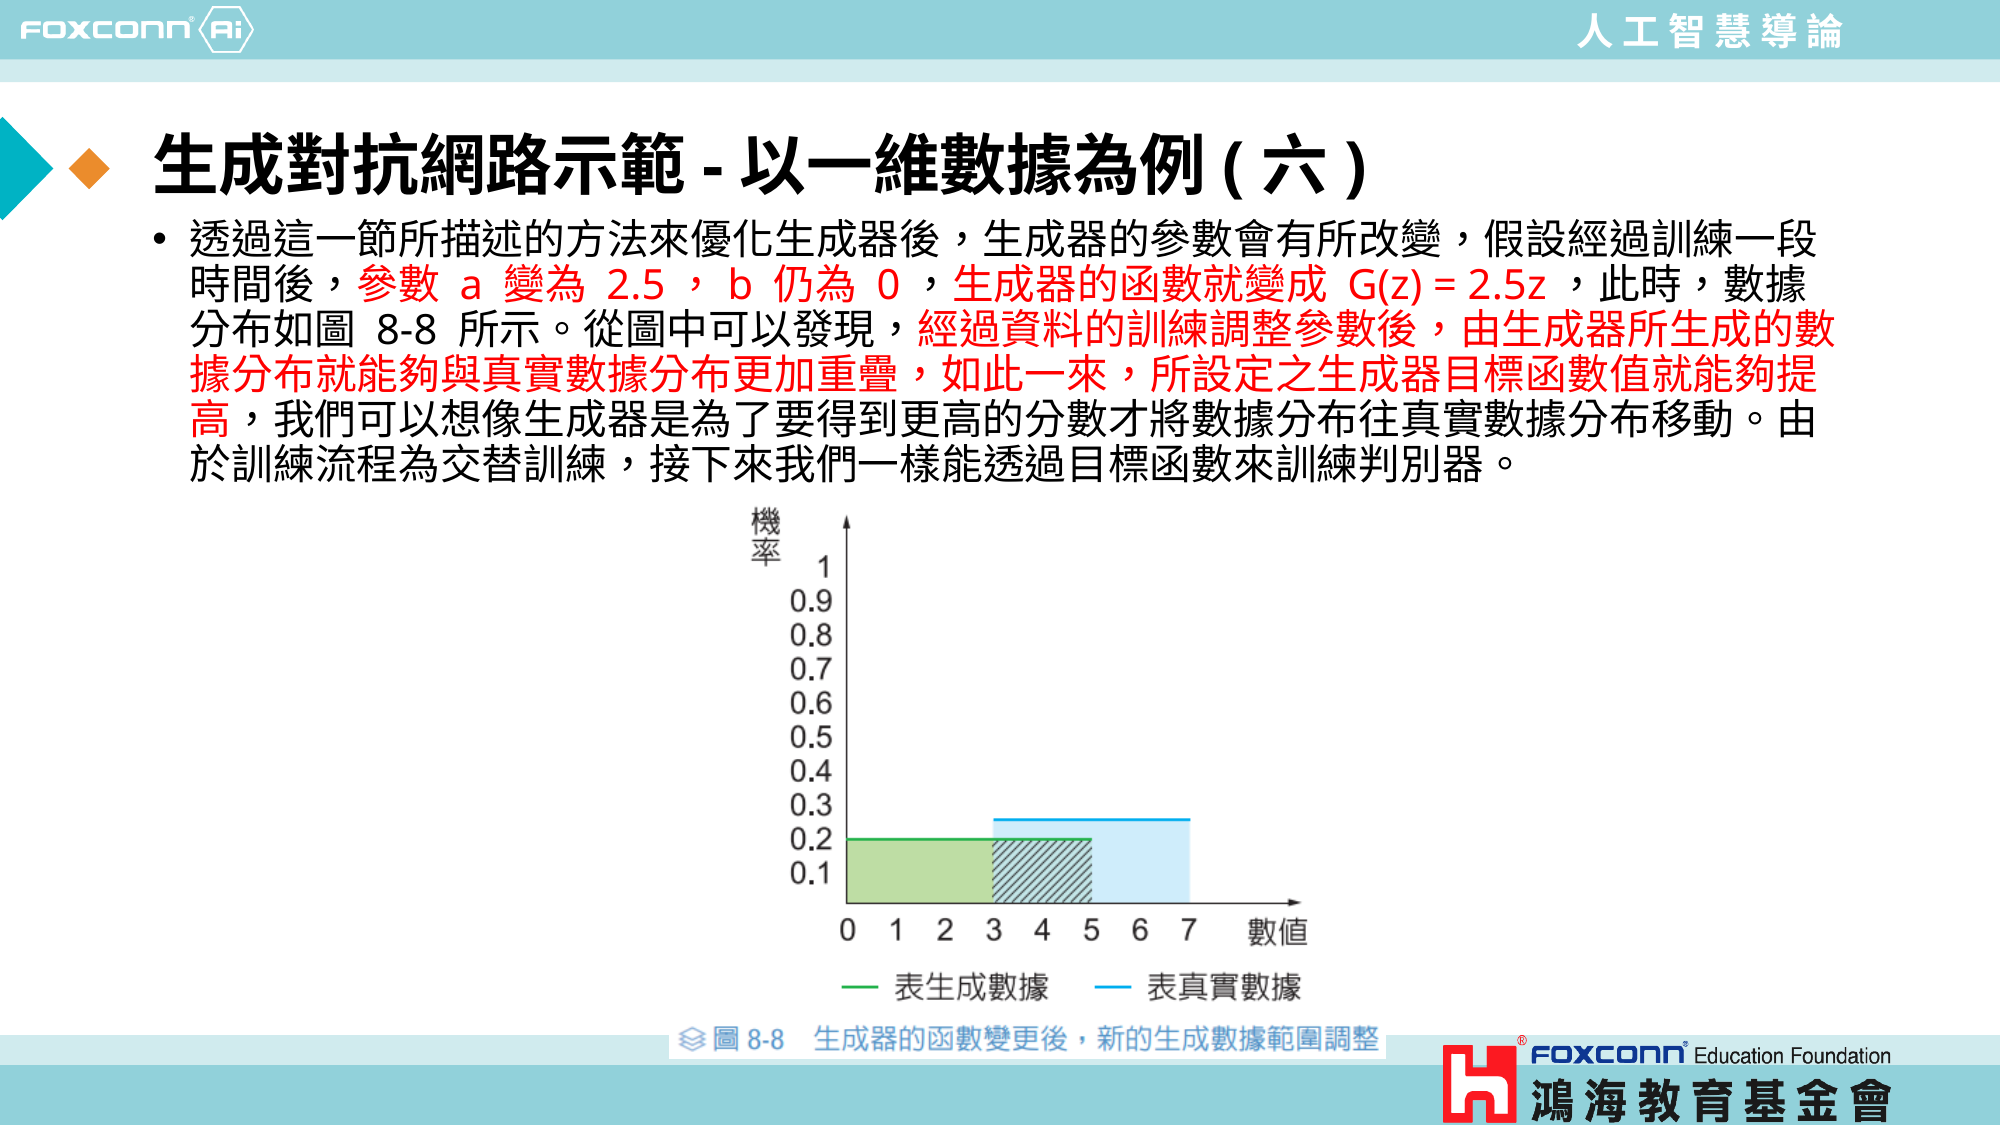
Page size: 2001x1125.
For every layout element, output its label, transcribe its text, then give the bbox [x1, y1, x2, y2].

list 透過這一節所描述的方法來優化生成器後，生成器的參數會有所改變，假設經過訓練一段時間後，參數 a 變為 2.5，b 仍為 0，生成器的函數就變成 G(z) = 2.5z，此時，數據分布如圖 8-8 所示。從圖中可以發現，經過資料的訓練調整參數後，由生成器所生成的數據分布就能夠與真實數據分布更加重疊，如此一來，所設定之生成器目標函數值就能夠提高，我們可以想像生成器是為了要得到更高的分數才將數據分布往真實數據分布移動。由於訓練流程為交替訓練，接下來我們一樣能透過目標函數來訓練判別器。 [137, 211, 1863, 966]
title 生成對抗網路示範-以一維數據為例(六) [137, 124, 1863, 211]
picture [669, 502, 1386, 1059]
picture [21, 6, 254, 53]
picture [1443, 1035, 1891, 1123]
